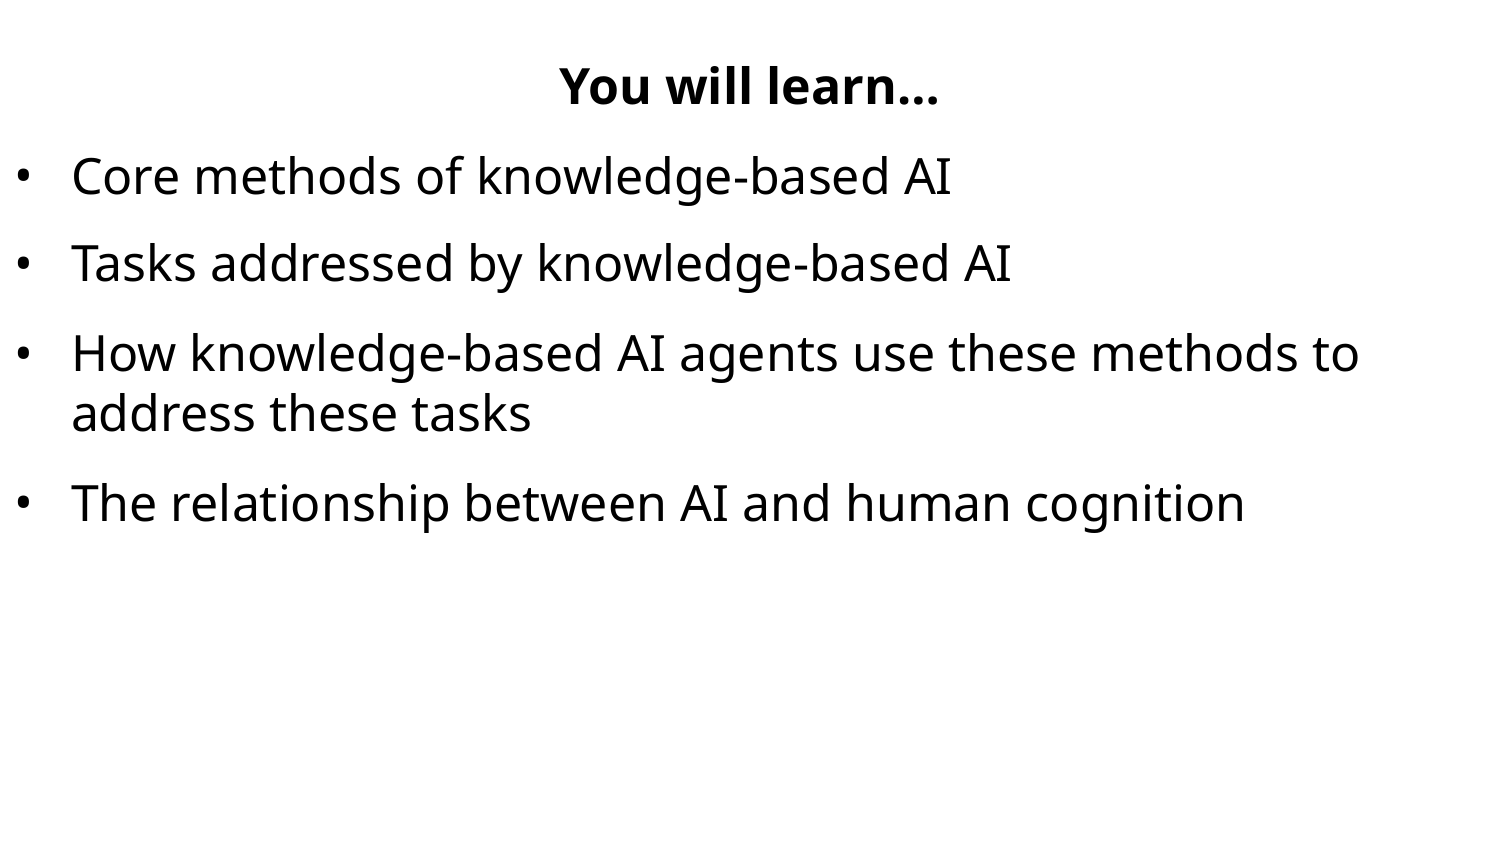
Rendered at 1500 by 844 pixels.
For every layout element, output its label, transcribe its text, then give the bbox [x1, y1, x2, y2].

text_box You will learn… Core methods of knowledge-based AI Tasks addressed by knowledge-based AI How knowledge-based AI agents use these methods to address these tasks The relationship between AI and human cognition [0, 46, 1500, 844]
